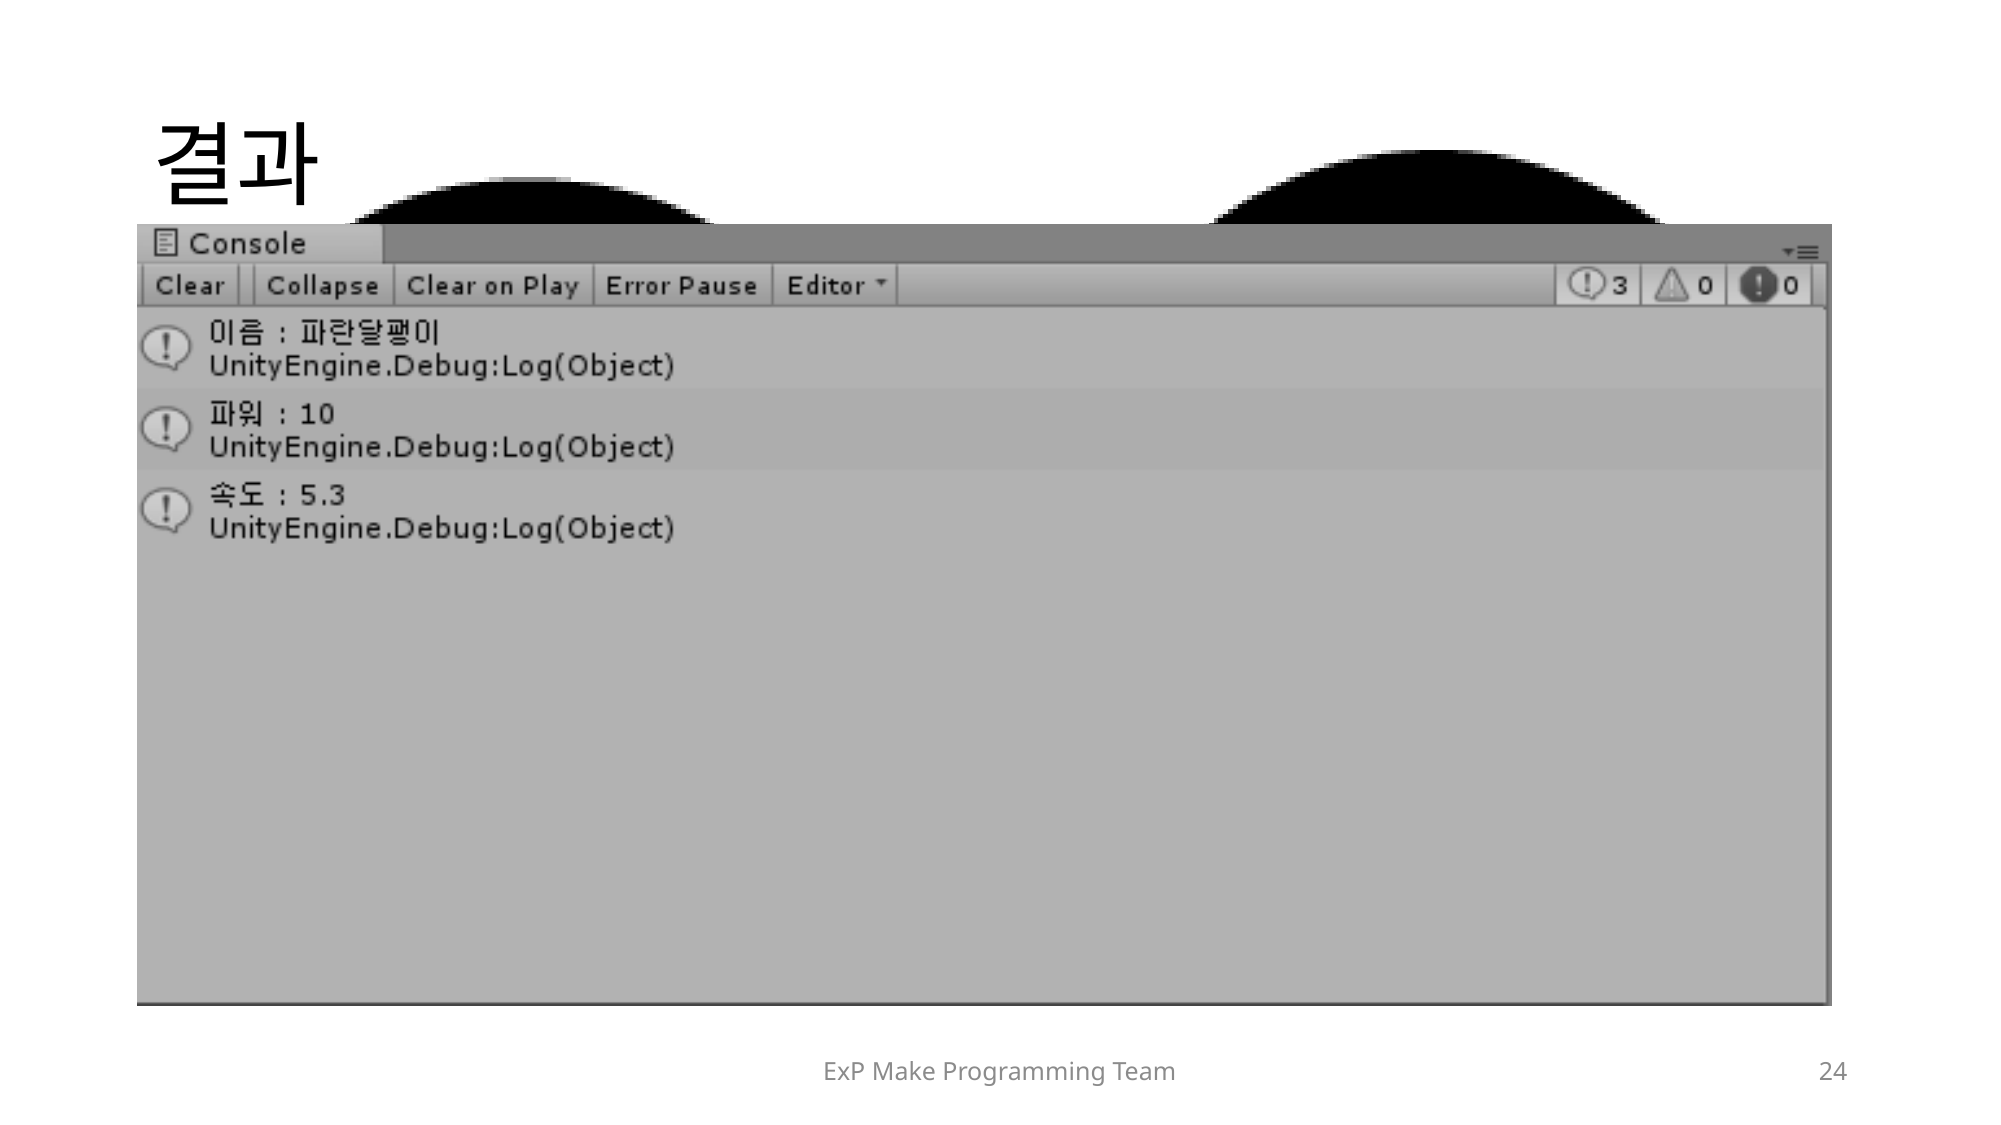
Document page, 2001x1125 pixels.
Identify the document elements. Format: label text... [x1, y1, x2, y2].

picture [0, 0, 2001, 1125]
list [137, 224, 1832, 1006]
title 결과 [137, 59, 1863, 278]
footer ExP Make Programming Team [662, 1042, 1338, 1103]
slide_number 24 [1412, 1042, 1863, 1103]
